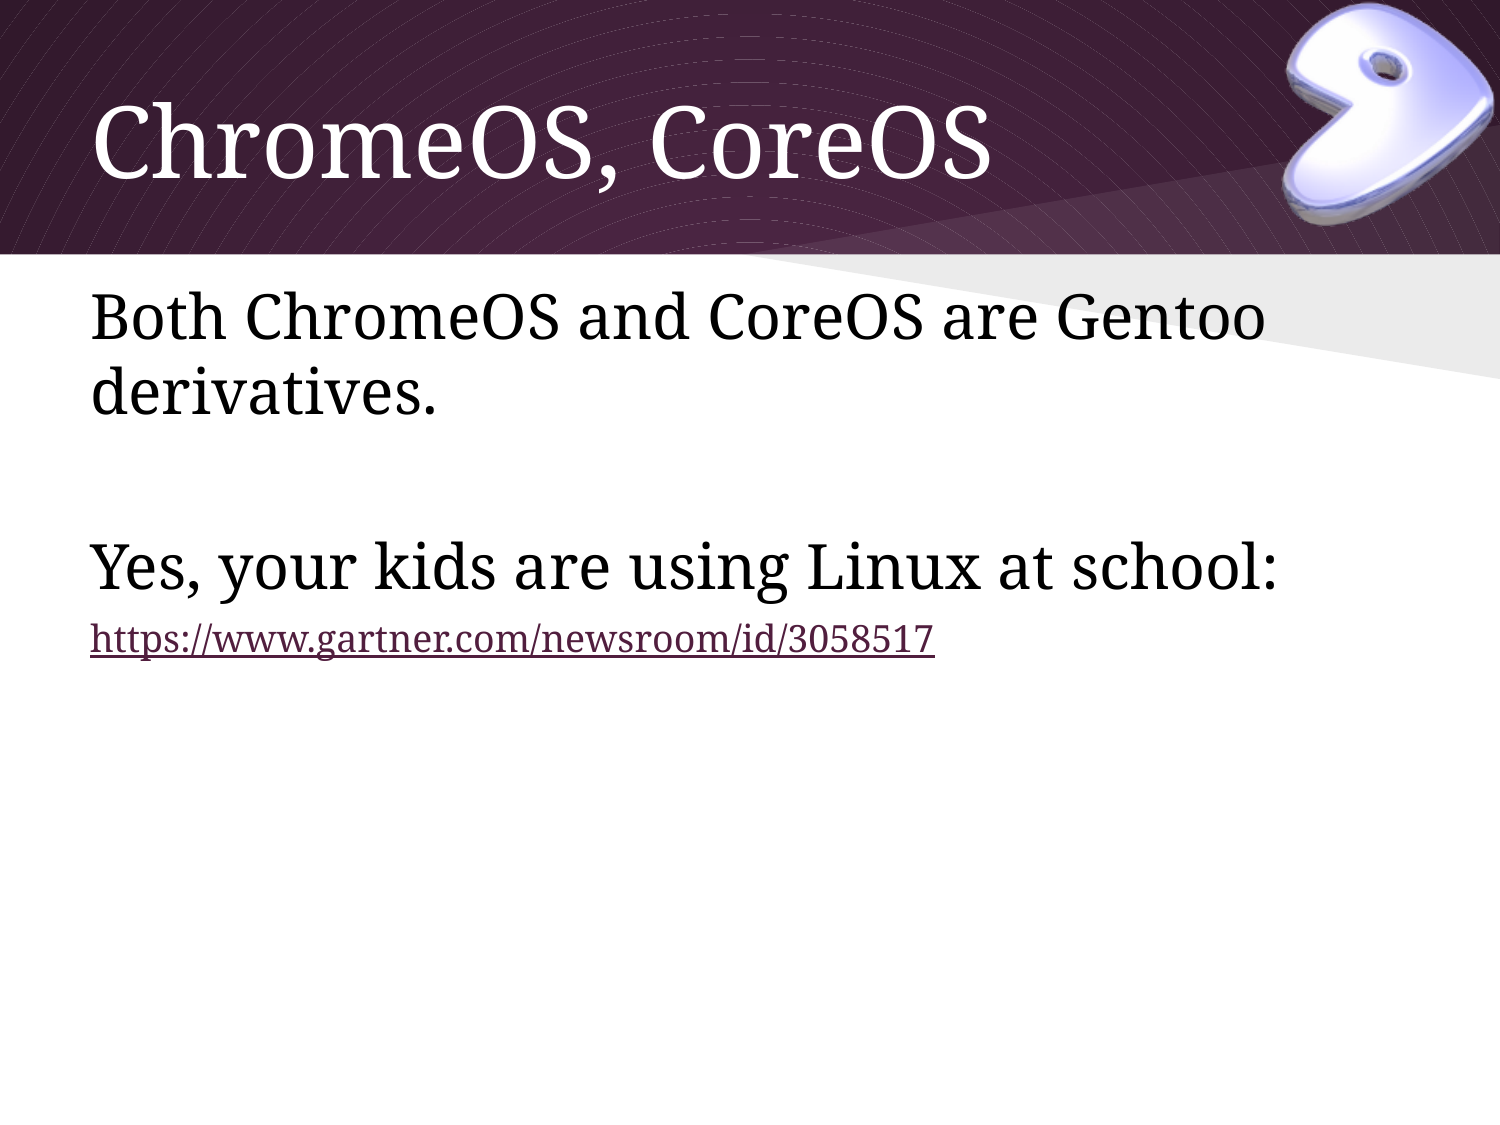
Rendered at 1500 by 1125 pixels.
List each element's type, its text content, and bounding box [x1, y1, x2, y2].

picture [1271, 0, 1500, 233]
list Both ChromeOS and CoreOS are Gentoo derivatives. Yes, your kids are using Linux at school: https://www.gartner.com/newsroom/id/3058517 [75, 262, 1425, 1078]
title ChromeOS, CoreOS [75, 45, 1425, 233]
